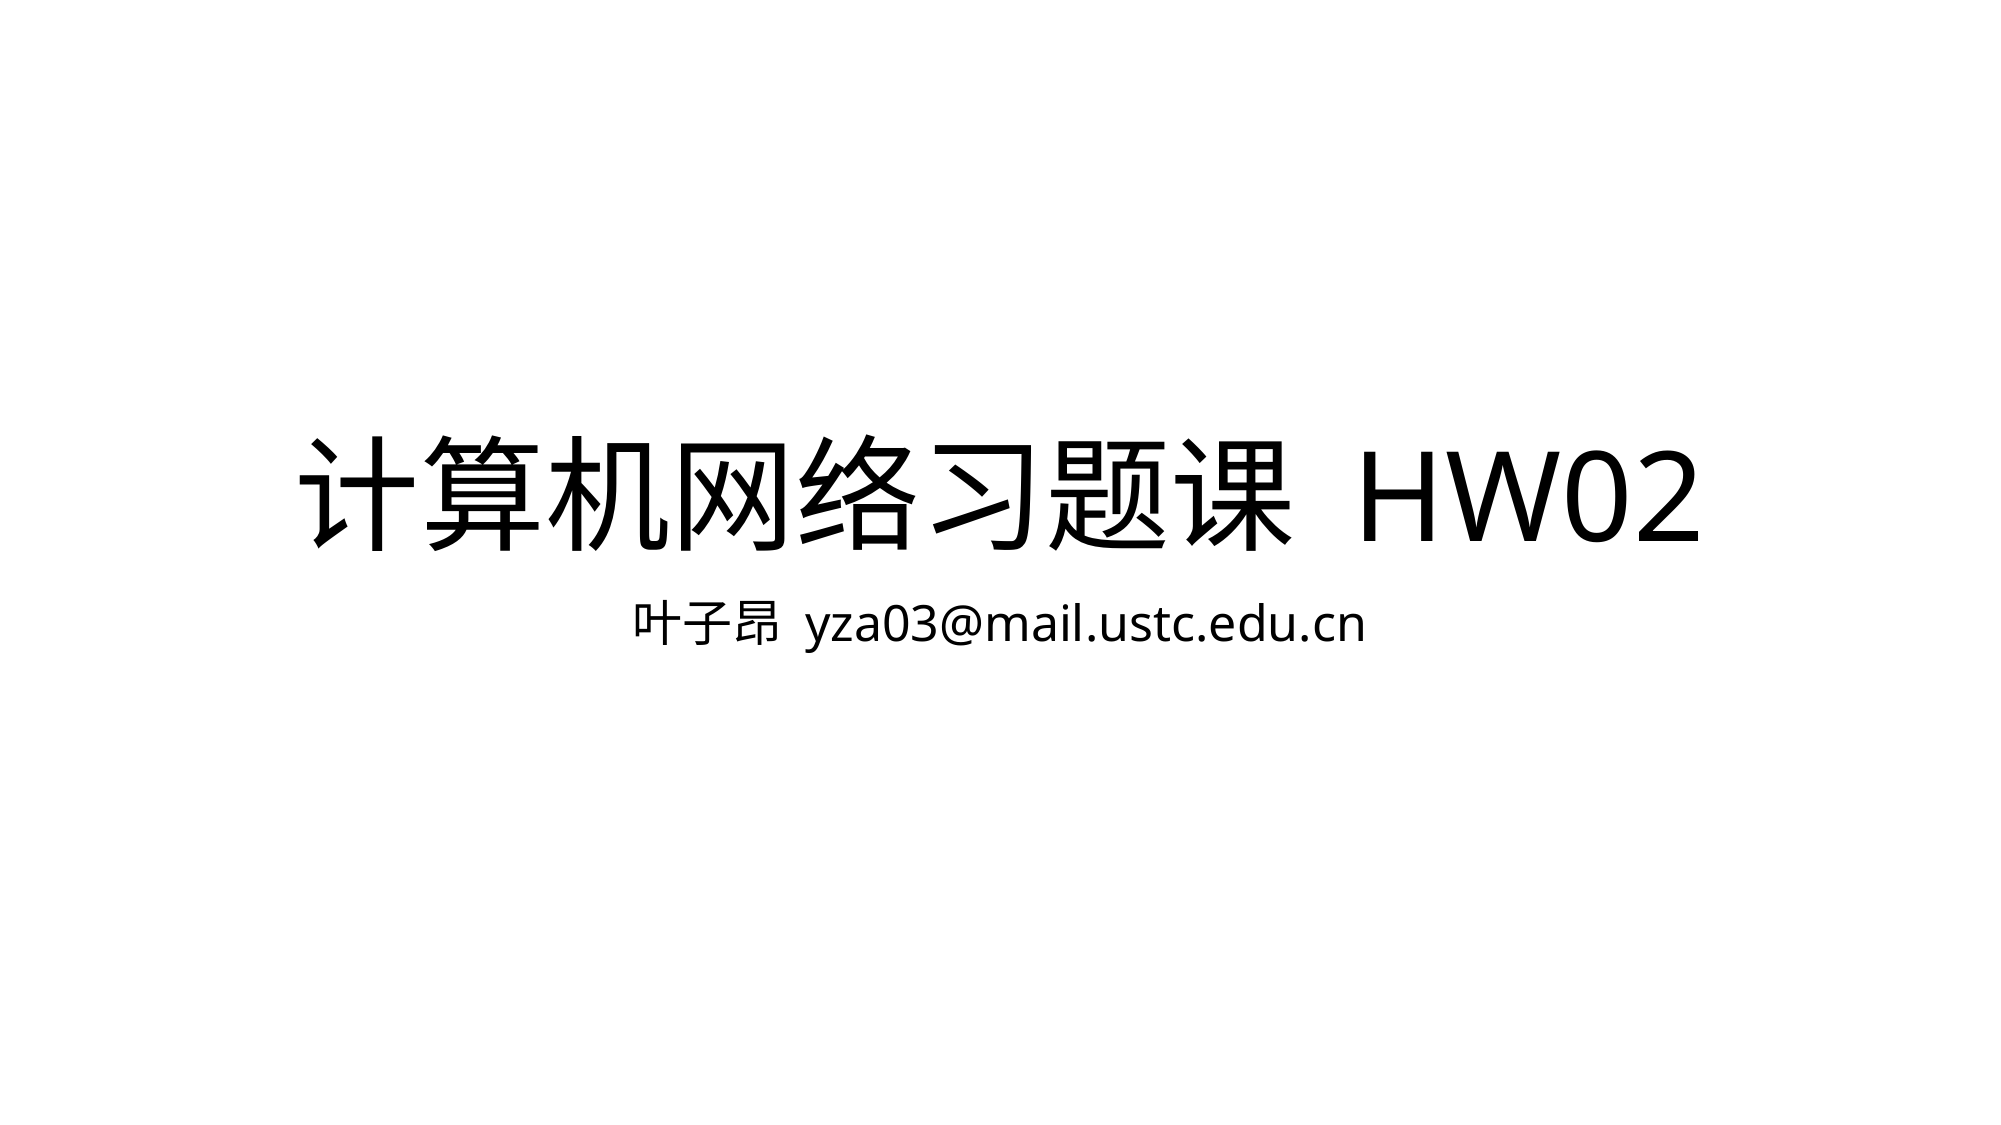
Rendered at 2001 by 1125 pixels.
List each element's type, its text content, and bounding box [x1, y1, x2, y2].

subtitle 叶子昂 yza03@mail.ustc.edu.cn [249, 590, 1750, 863]
title 计算机网络习题课 HW02 [249, 184, 1750, 576]
